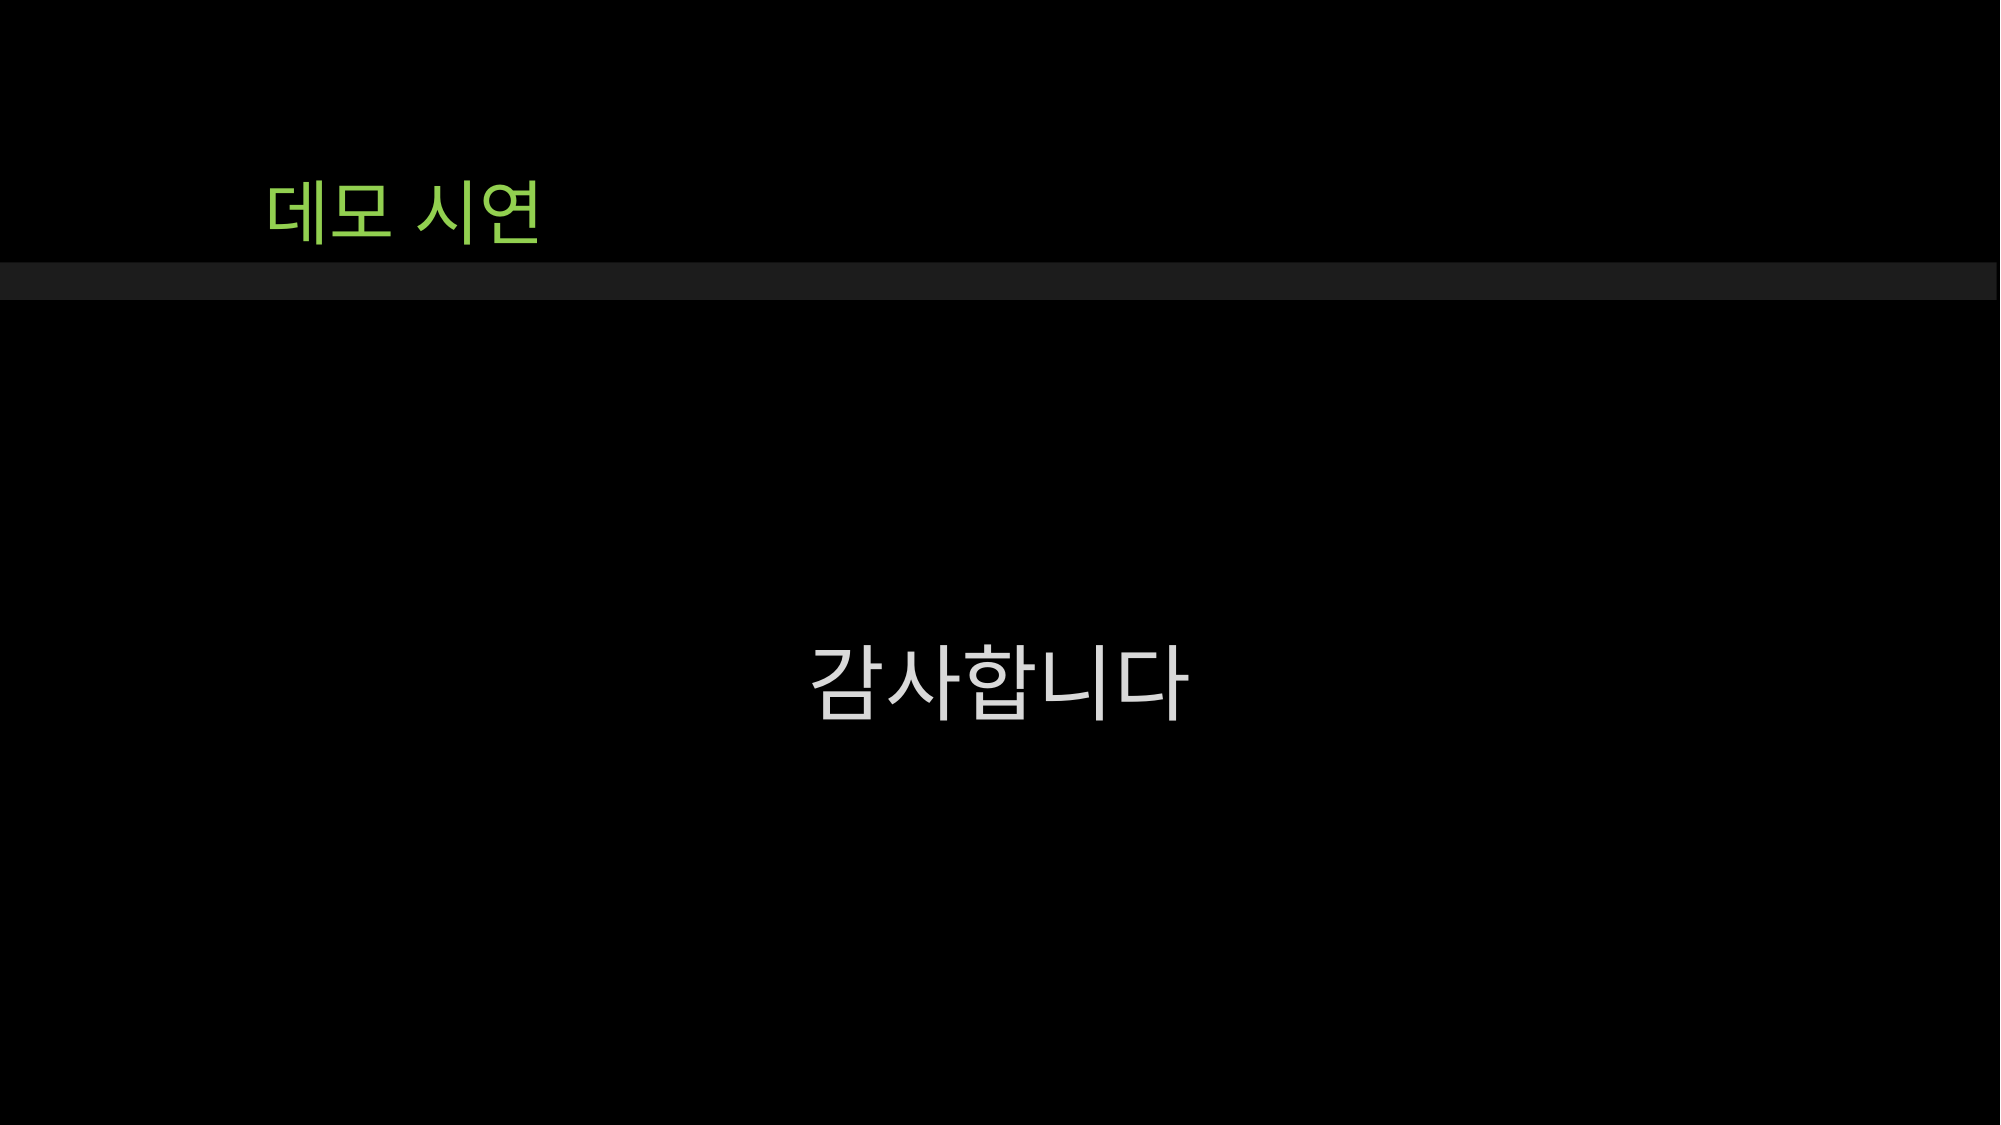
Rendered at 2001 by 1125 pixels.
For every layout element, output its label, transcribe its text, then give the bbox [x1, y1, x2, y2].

list 감사합니다 [249, 299, 1750, 1000]
title 데모 시연 [249, 75, 1750, 263]
